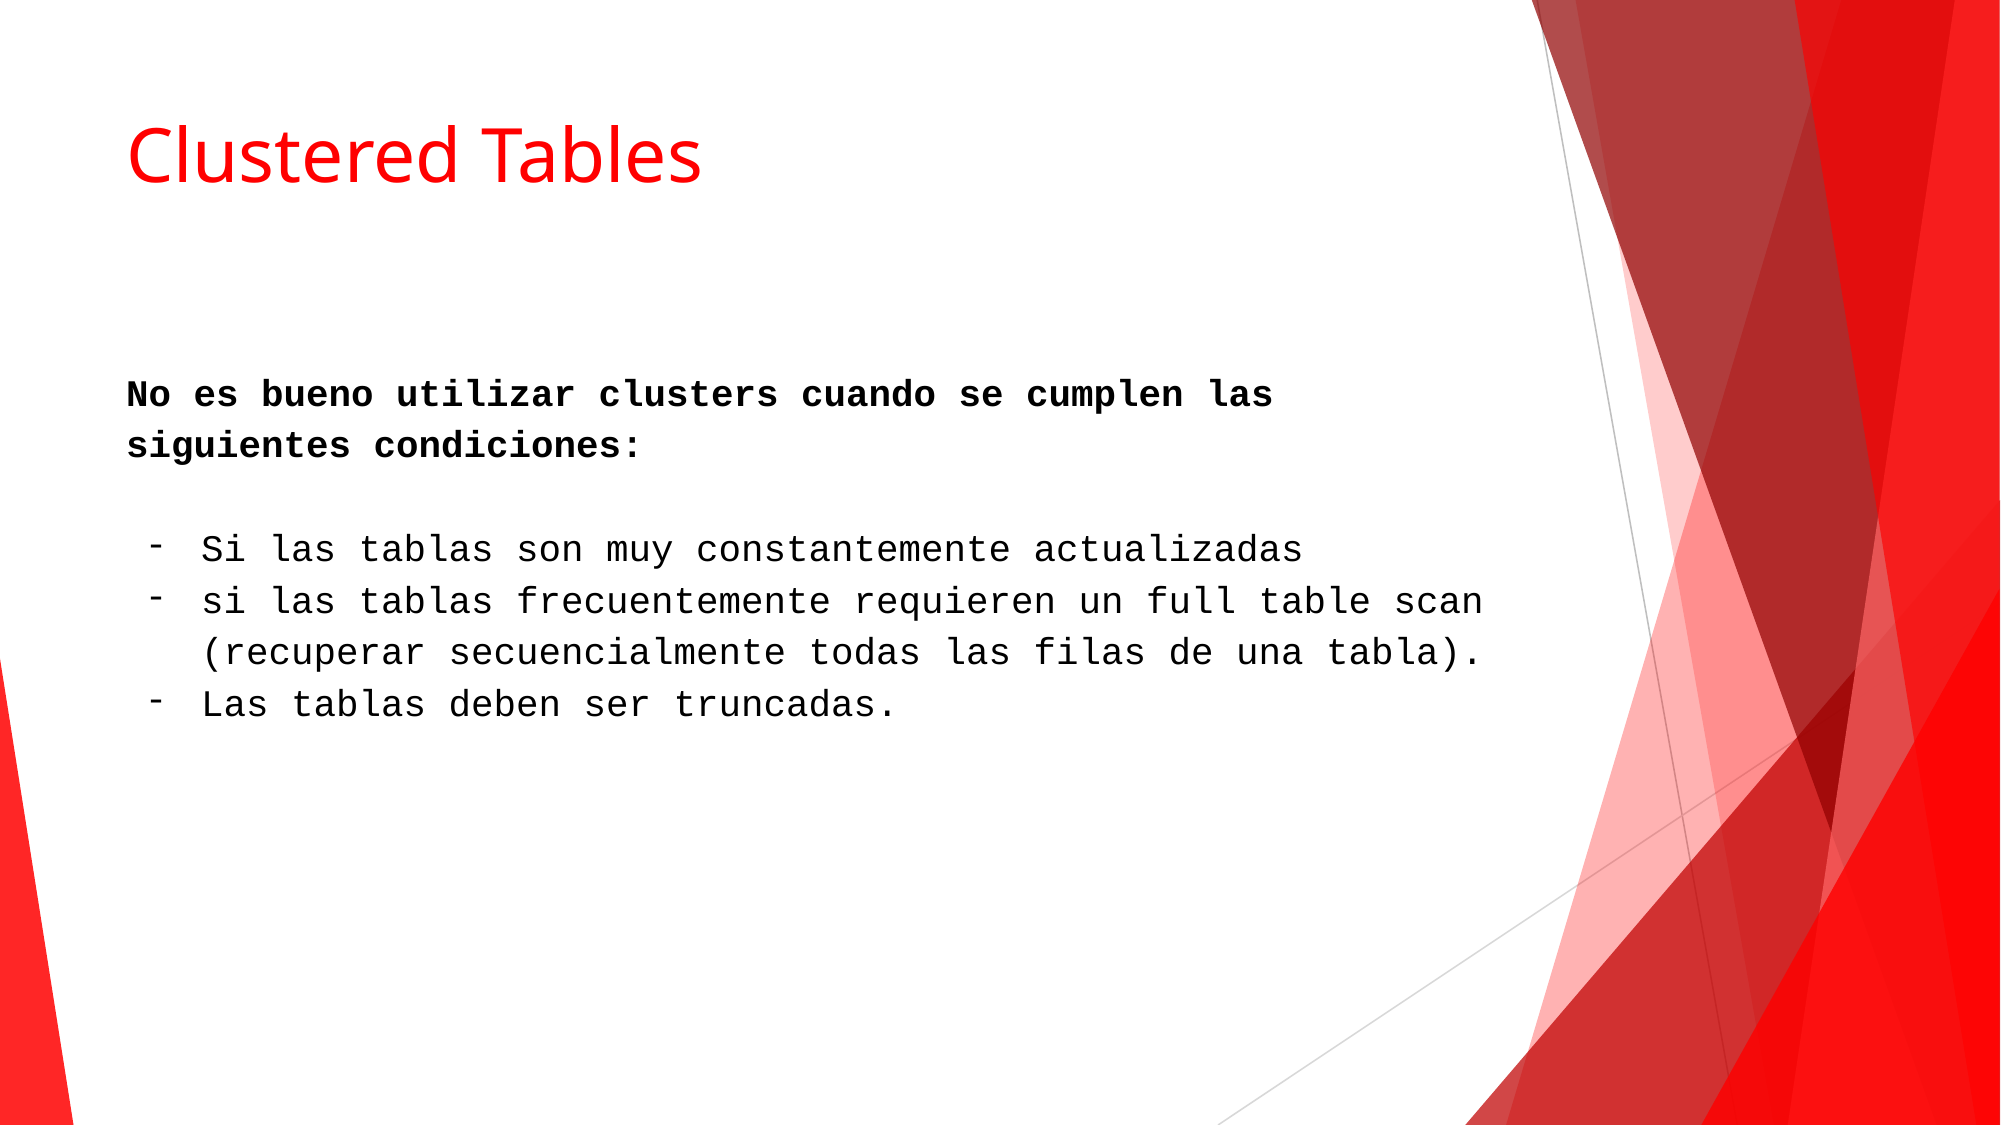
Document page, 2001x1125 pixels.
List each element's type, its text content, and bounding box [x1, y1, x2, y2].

list No es bueno utilizar clusters cuando se cumplen las siguientes condiciones: Si las tablas son muy constantemente actualizadas si las tablas frecuentemente requieren un full table scan (recuperar secuencialmente todas las filas de una tabla). Las tablas deben ser truncadas. [111, 354, 1522, 992]
title Clustered Tables [111, 99, 1522, 317]
